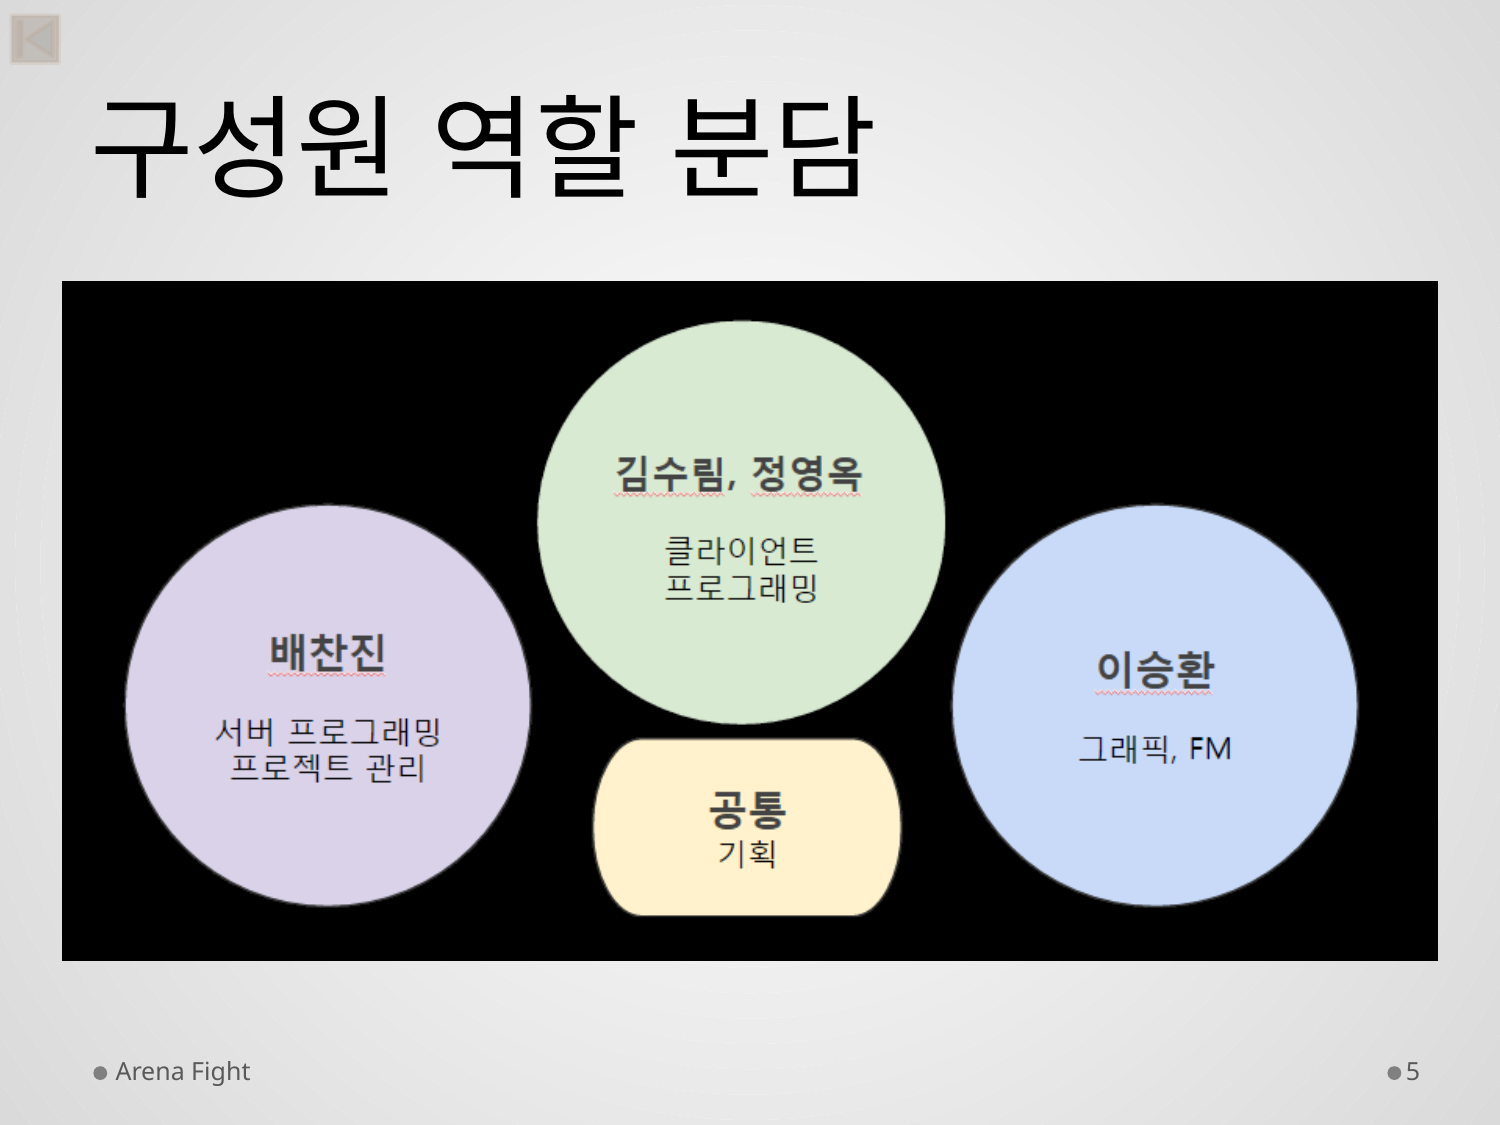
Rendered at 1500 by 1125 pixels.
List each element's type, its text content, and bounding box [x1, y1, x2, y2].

footer Arena Fight [108, 1042, 576, 1103]
title 구성원 역할 분담 [75, 0, 1425, 220]
picture [62, 280, 1438, 962]
text_box [9, 13, 61, 65]
slide_number 5 [1401, 1042, 1494, 1103]
